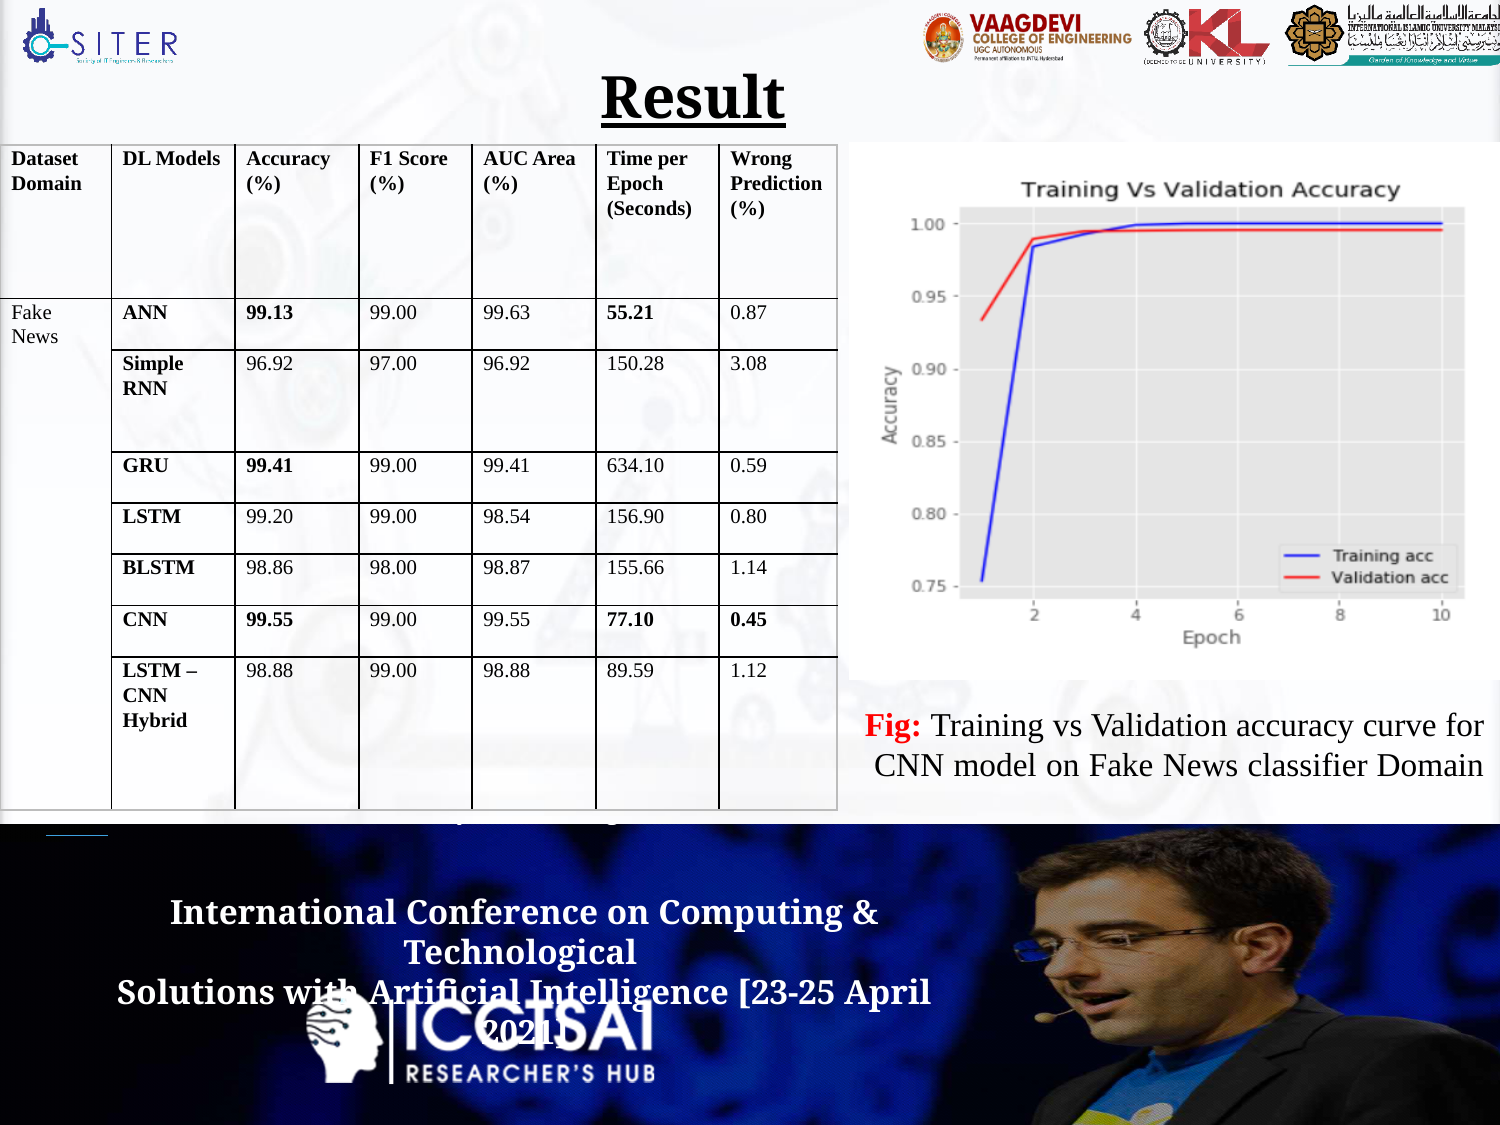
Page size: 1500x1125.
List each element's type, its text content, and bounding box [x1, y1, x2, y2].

table_cell 99.55 [236, 606, 358, 656]
table_cell 0.80 [720, 504, 836, 553]
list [849, 142, 1500, 681]
table_cell CNN [112, 606, 234, 656]
table_cell LSTM [112, 504, 234, 553]
table_cell LSTM – CNN Hybrid [112, 658, 234, 809]
table_cell 99.00 [360, 453, 471, 502]
table_cell 0.87 [720, 299, 836, 349]
table_header Accuracy (%) [236, 146, 358, 298]
table_cell 98.88 [236, 658, 358, 809]
table_cell 155.66 [597, 555, 718, 605]
text_box Result [0, 53, 1444, 138]
table_cell ANN [112, 299, 234, 349]
table_cell 99.63 [473, 299, 595, 349]
table_cell 97.00 [360, 351, 471, 451]
table_cell 55.21 [597, 299, 718, 349]
table_header DL Models [112, 146, 234, 298]
table_cell 99.00 [360, 504, 471, 553]
table_cell 96.92 [473, 351, 595, 451]
table_cell 98.88 [473, 658, 595, 809]
picture [0, 0, 1500, 1125]
table_cell 98.54 [473, 504, 595, 553]
table_cell 156.90 [597, 504, 718, 553]
table_cell 99.41 [236, 453, 358, 502]
table_cell 99.13 [236, 299, 358, 349]
table_header Wrong Prediction (%) [720, 146, 836, 298]
table_cell 99.55 [473, 606, 595, 656]
table_cell BLSTM [112, 555, 234, 605]
text_box Fig: Training vs Validation accuracy curve for CNN model on Fake News classifier Domain [849, 695, 1500, 790]
table_cell 99.41 [473, 453, 595, 502]
table_cell 99.00 [360, 606, 471, 656]
table_cell 98.86 [236, 555, 358, 605]
table_header F1 Score (%) [360, 146, 471, 298]
table_cell 150.28 [597, 351, 718, 451]
table_cell 89.59 [597, 658, 718, 809]
table_cell 3.08 [720, 351, 836, 451]
table_cell 1.14 [720, 555, 836, 605]
table_cell 1.12 [720, 658, 836, 809]
table_cell 98.87 [473, 555, 595, 605]
table_header Time per Epoch (Seconds) [597, 146, 718, 298]
table_header AUC Area (%) [473, 146, 595, 298]
table_cell 99.00 [360, 299, 471, 349]
table_cell Fake News [1, 299, 111, 809]
table_cell 0.59 [720, 453, 836, 502]
table_cell 634.10 [597, 453, 718, 502]
table_cell 77.10 [597, 606, 718, 656]
table_cell 99.00 [360, 658, 471, 809]
table_cell 96.92 [236, 351, 358, 451]
table_cell 99.20 [236, 504, 358, 553]
table_cell 0.45 [720, 606, 836, 656]
table_cell Simple RNN [112, 351, 234, 451]
table_cell 98.00 [360, 555, 471, 605]
table_cell GRU [112, 453, 234, 502]
table_header Dataset Domain [1, 146, 111, 298]
